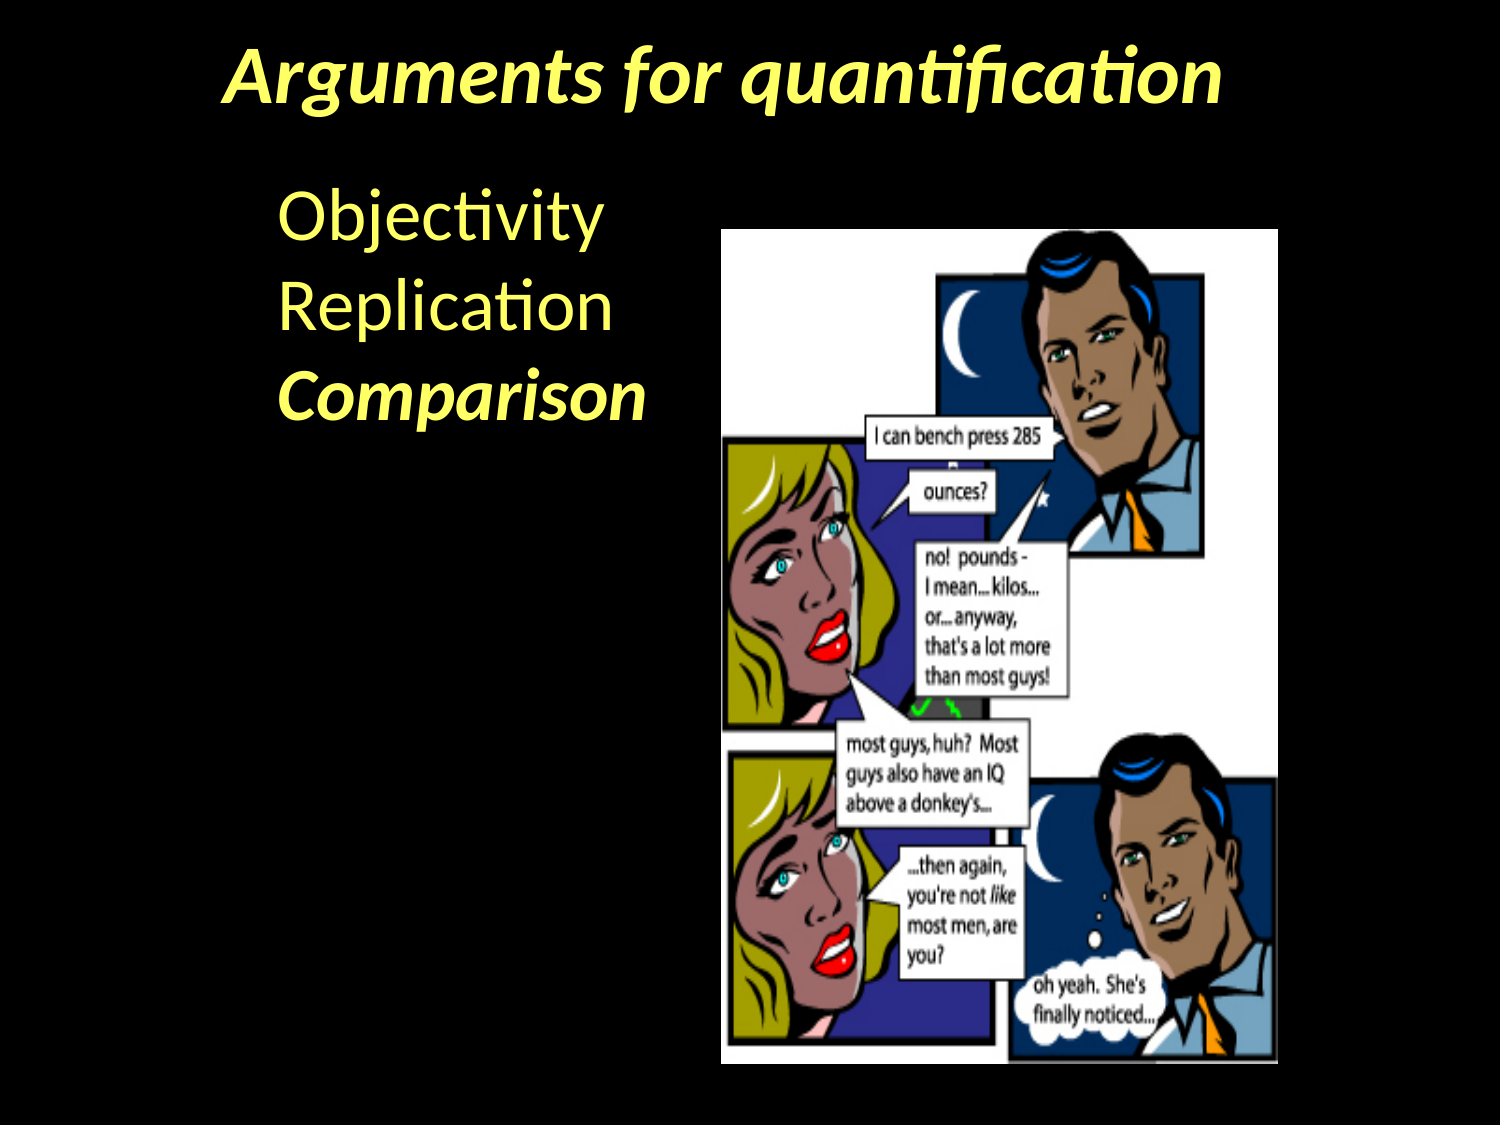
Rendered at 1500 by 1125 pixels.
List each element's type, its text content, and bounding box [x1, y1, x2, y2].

text_box Arguments for quantification [209, 12, 1254, 129]
text_box Objectivity Replication Comparison [262, 158, 668, 446]
picture [721, 229, 1278, 1065]
